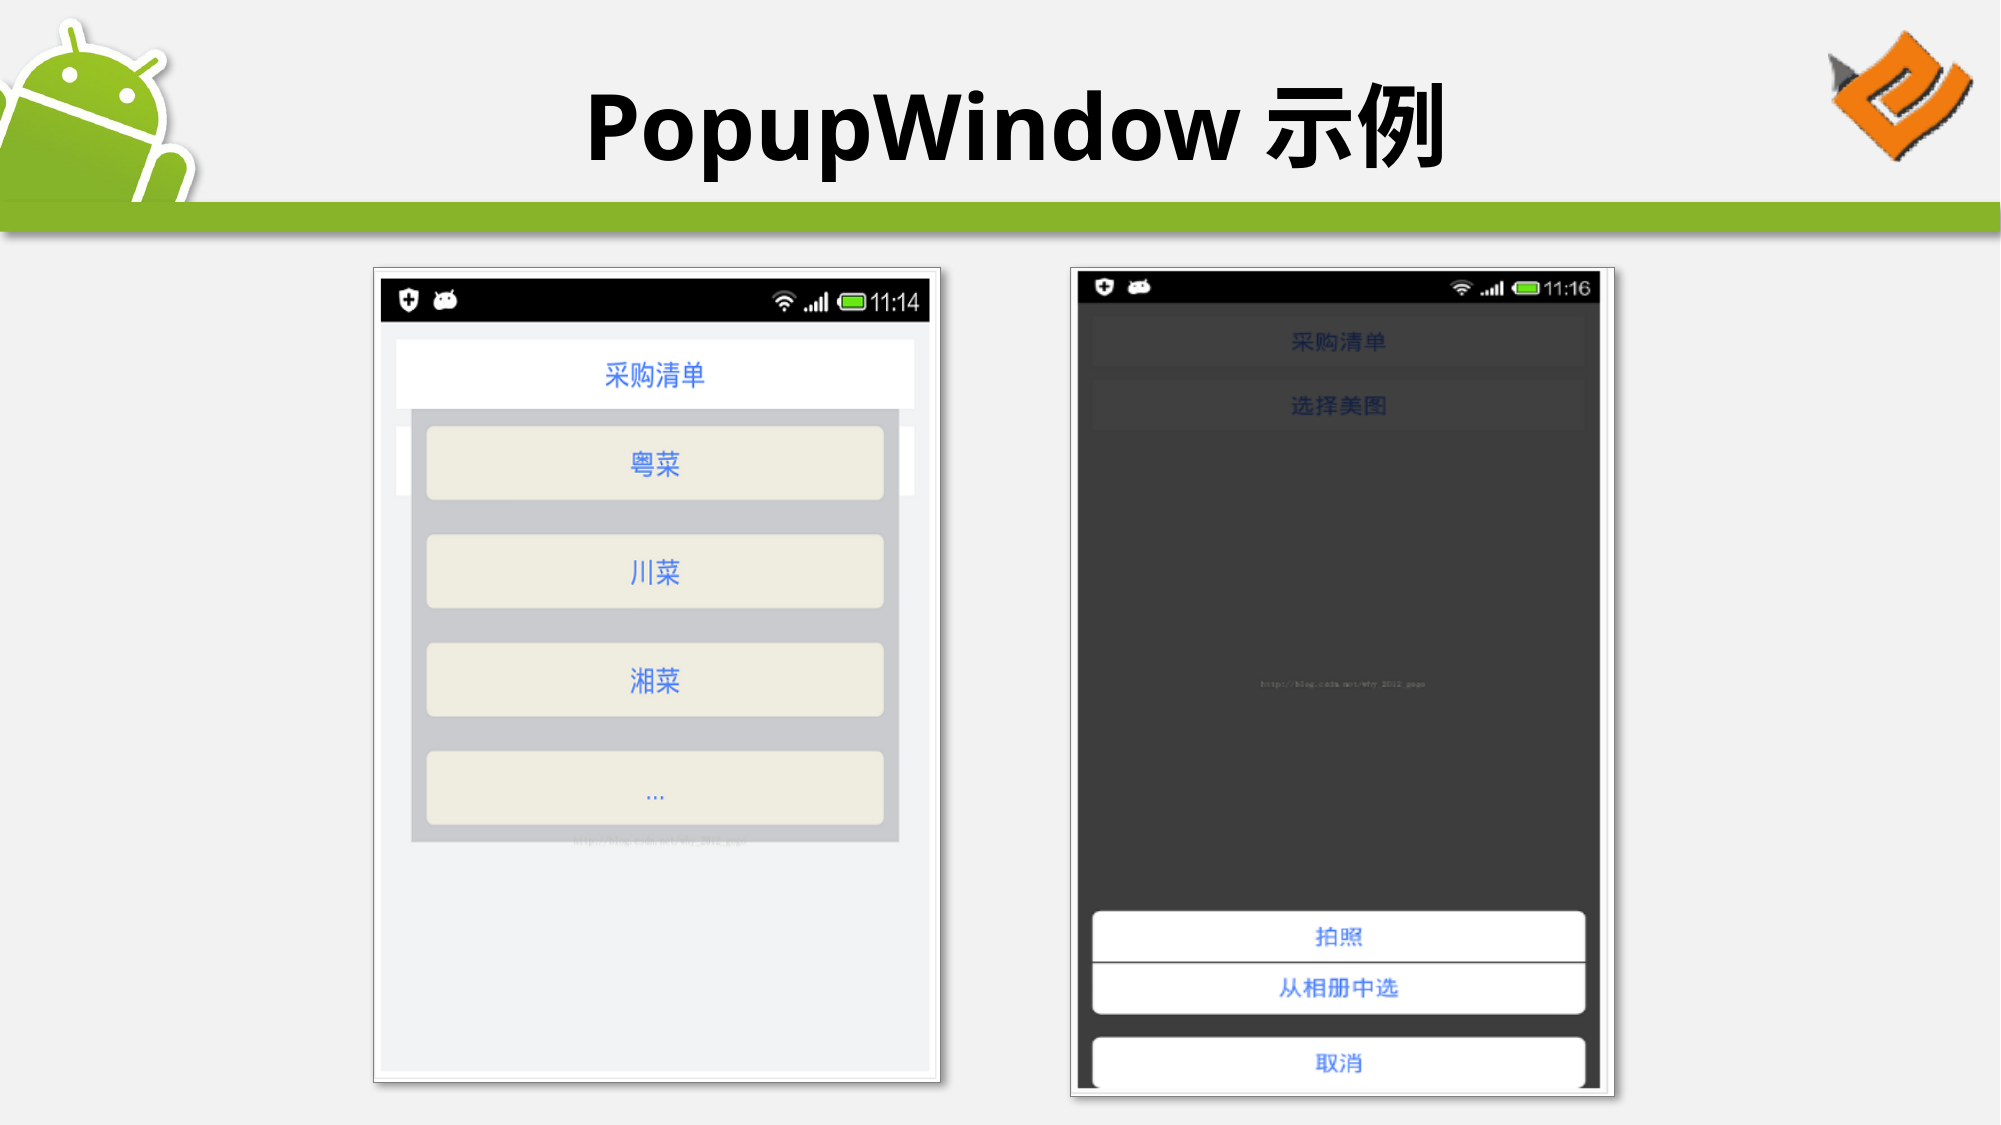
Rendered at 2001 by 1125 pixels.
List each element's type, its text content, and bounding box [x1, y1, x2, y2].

picture [1070, 267, 1615, 1097]
picture [0, 7, 209, 202]
picture [1828, 30, 1973, 161]
picture [373, 266, 942, 1083]
title PopupWindow示例 [208, 45, 1824, 203]
